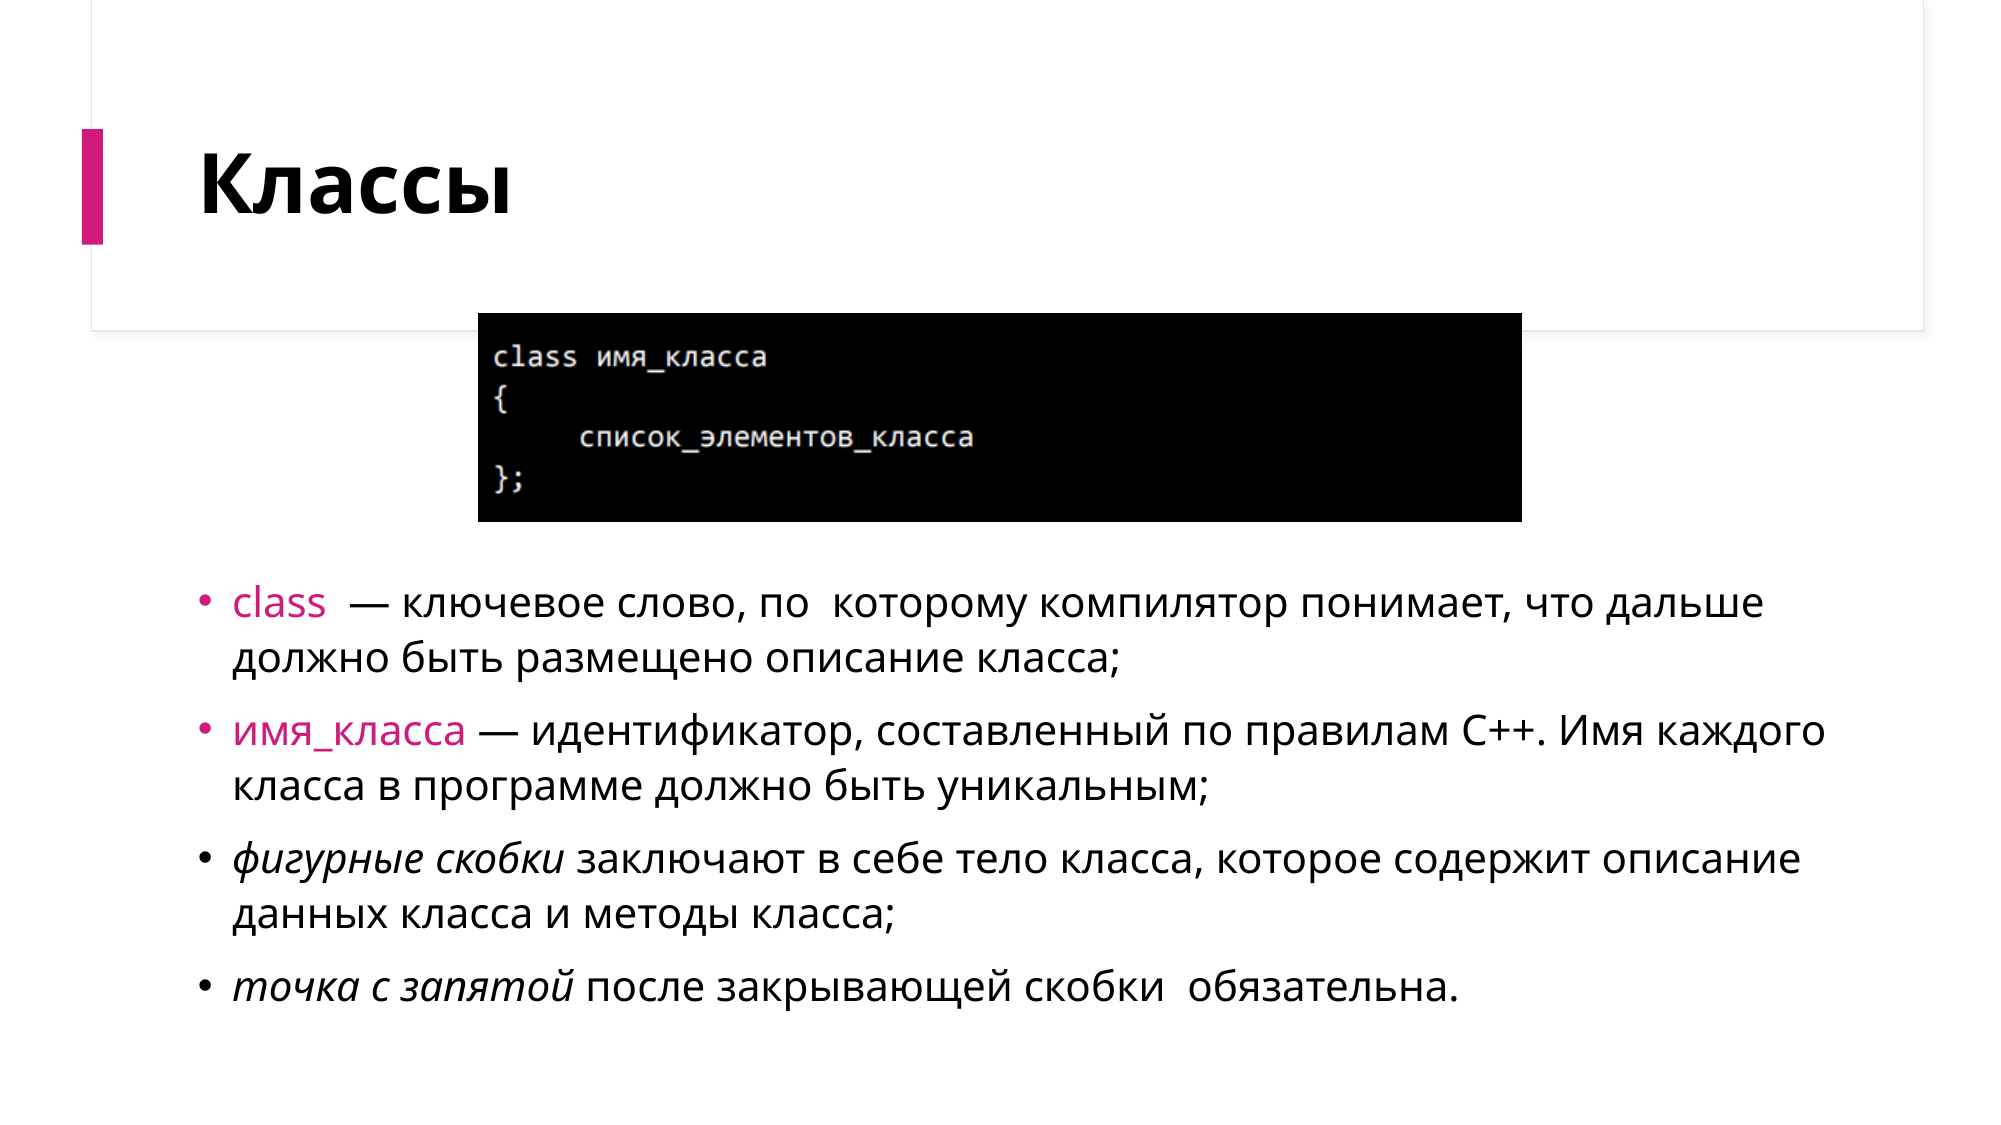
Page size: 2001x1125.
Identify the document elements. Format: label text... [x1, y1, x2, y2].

list class — ключевое слово, по которому компилятор понимает, что дальше должно быть размещено описание класса; имя_класса — идентификатор, составленный по правилам C++. Имя каждого класса в программе должно быть уникальным; фигурные скобки заключают в себе тело класса, которое содержит описание данных класса и методы класса; точка с запятой после закрывающей скобки обязательна. [183, 562, 1851, 1021]
title Классы [183, 90, 1851, 284]
picture [478, 313, 1522, 522]
